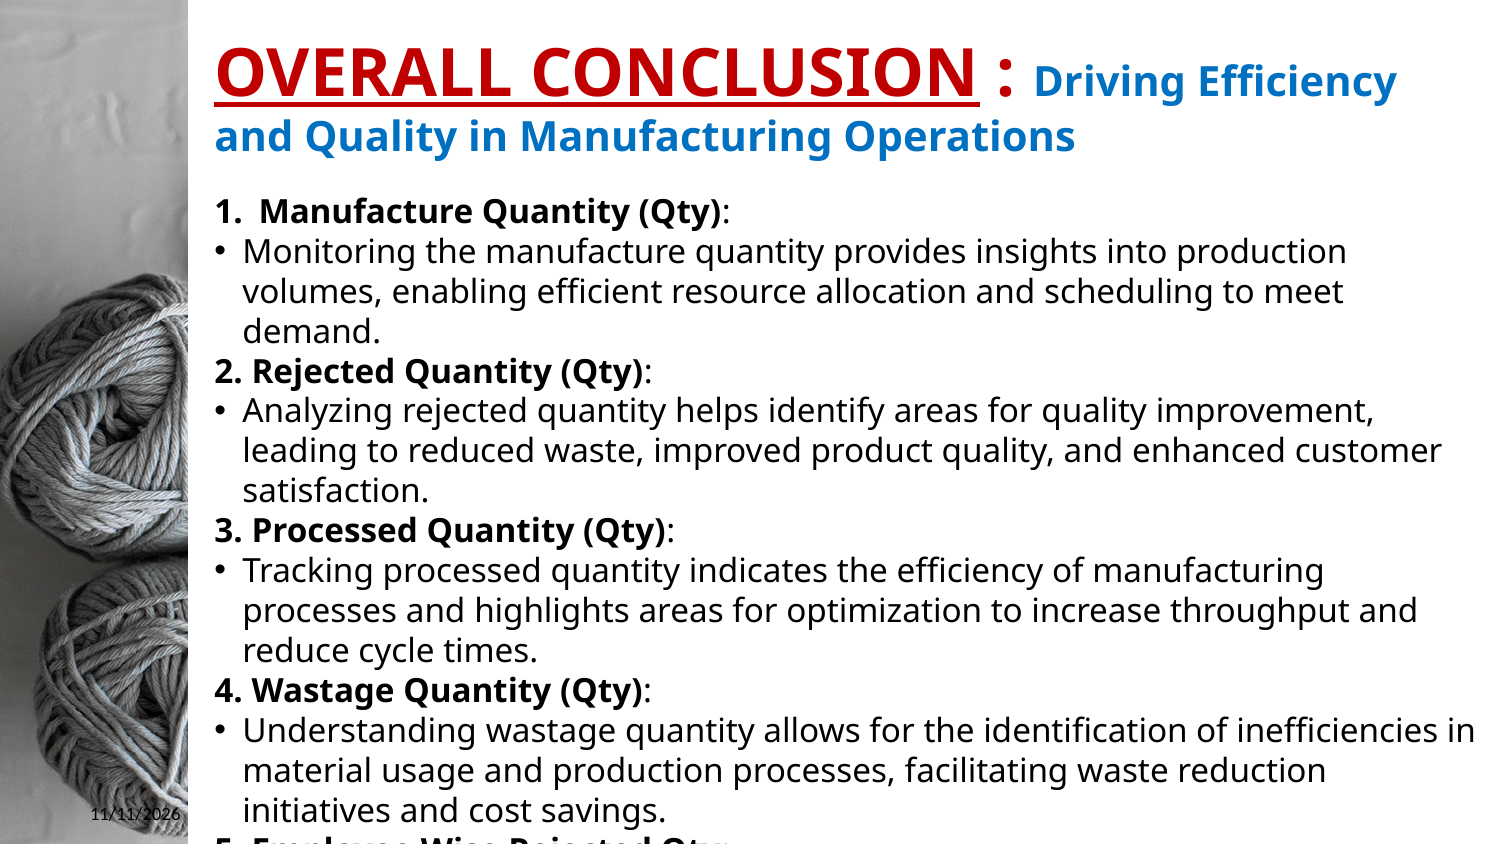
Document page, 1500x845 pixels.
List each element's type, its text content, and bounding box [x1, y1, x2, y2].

text_box OVERALL CONCLUSION : Driving Efficiency and Quality in Manufacturing Operations Manufacture Quantity (Qty): Monitoring the manufacture quantity provides insights into production volumes, enabling efficient resource allocation and scheduling to meet demand. 2. Rejected Quantity (Qty): Analyzing rejected quantity helps identify areas for quality improvement, leading to reduced waste, improved product quality, and enhanced customer satisfaction. 3. Processed Quantity (Qty): Tracking processed quantity indicates the efficiency of manufacturing processes and highlights areas for optimization to increase throughput and reduce cycle times. 4. Wastage Quantity (Qty): Understanding wastage quantity allows for the identification of inefficiencies in material usage and production processes, facilitating waste reduction initiatives and cost savings. 5. Employee Wise Rejected Qty: Employee-wise rejected quantity data aids in identifying training needs and performance issues, enabling targeted interventions to improve employee skills and reduce defects. [199, 22, 1495, 844]
picture [0, 0, 1500, 844]
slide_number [75, 794, 199, 828]
